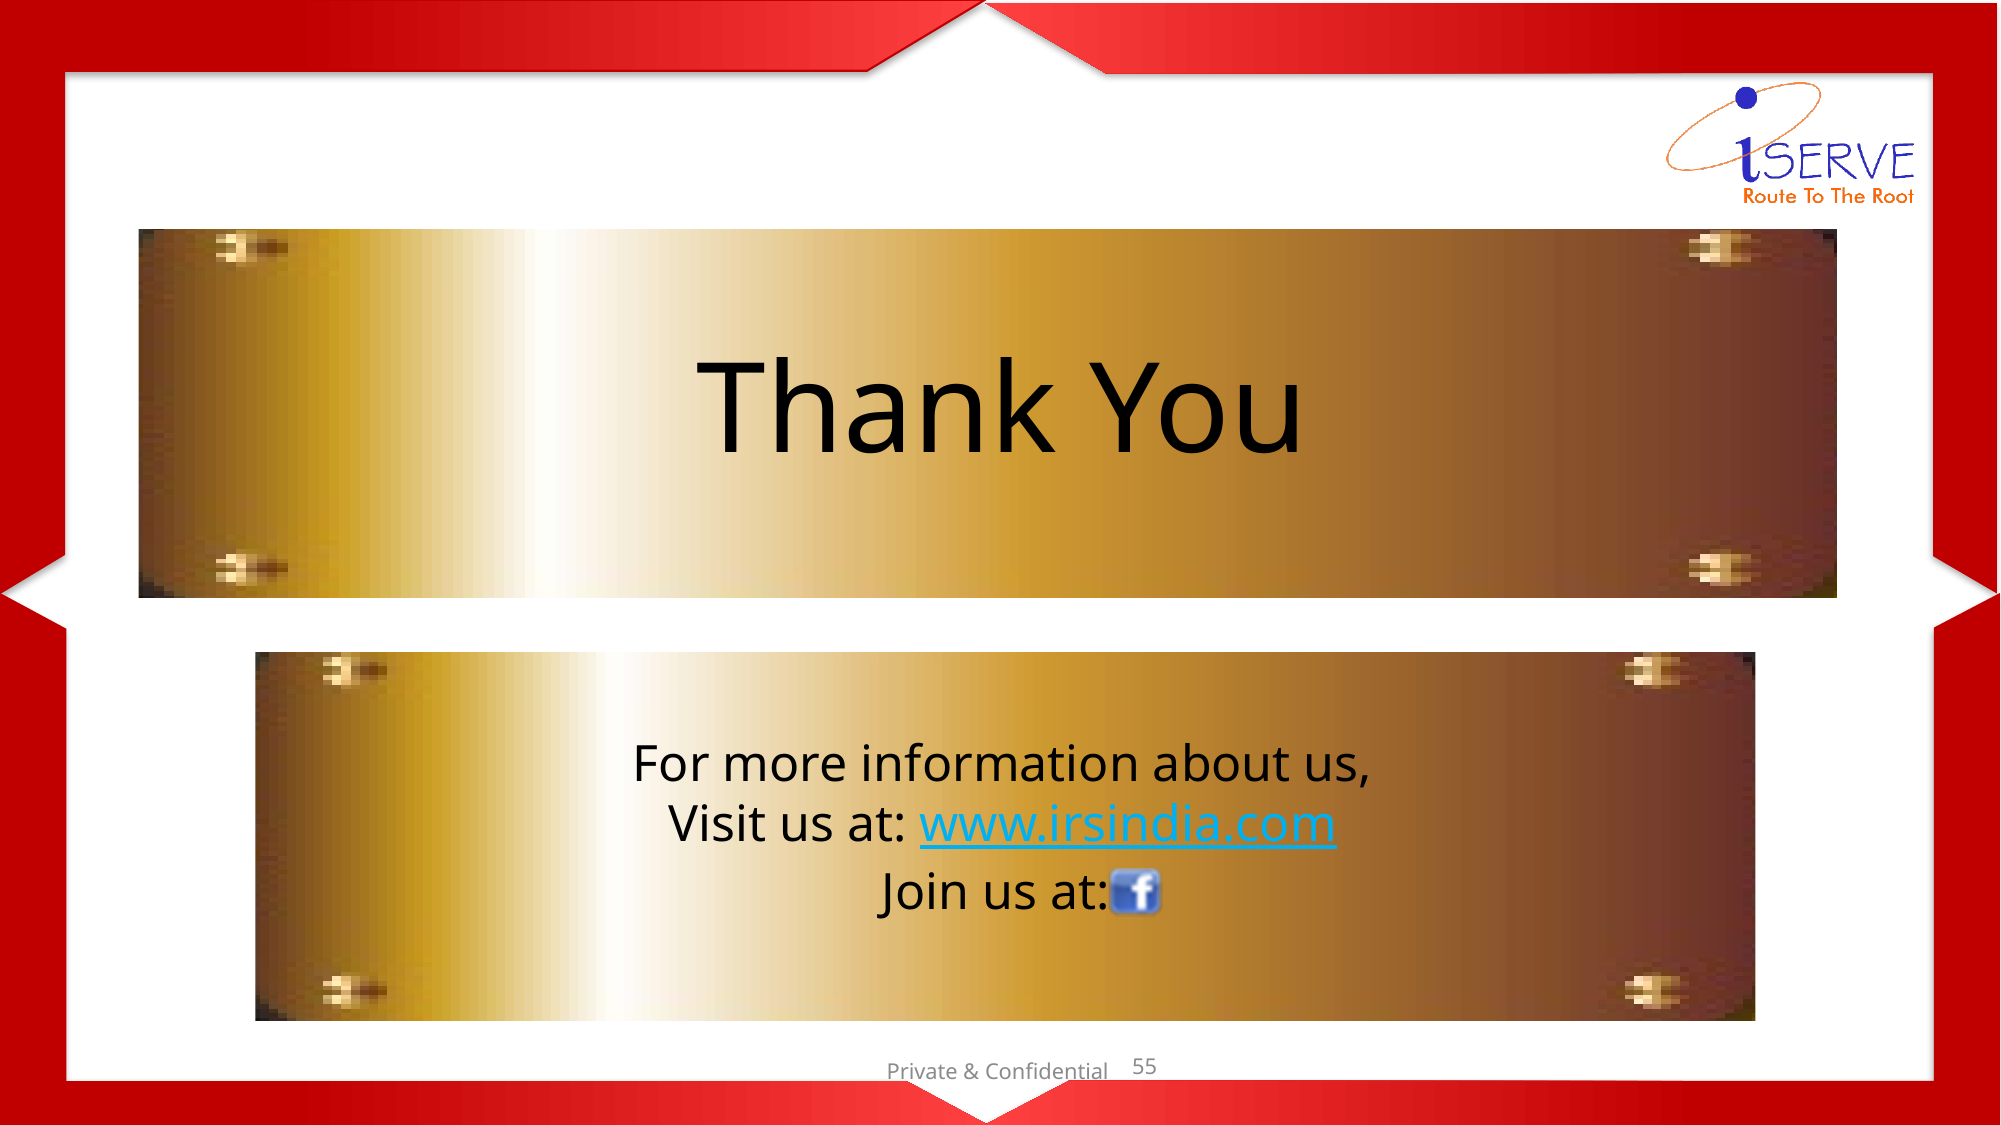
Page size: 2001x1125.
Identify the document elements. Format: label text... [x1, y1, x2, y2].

footer Private & Confidential [660, 1040, 1336, 1105]
picture [138, 229, 1837, 598]
title Thank You [254, 232, 1750, 592]
subtitle For more information about us, Visit us at: www.irsindia.com Join us at: [252, 689, 1753, 962]
picture [1108, 868, 1163, 917]
picture [1666, 82, 1914, 203]
picture [255, 652, 1756, 1021]
slide_number 55 [1108, 1037, 1173, 1098]
